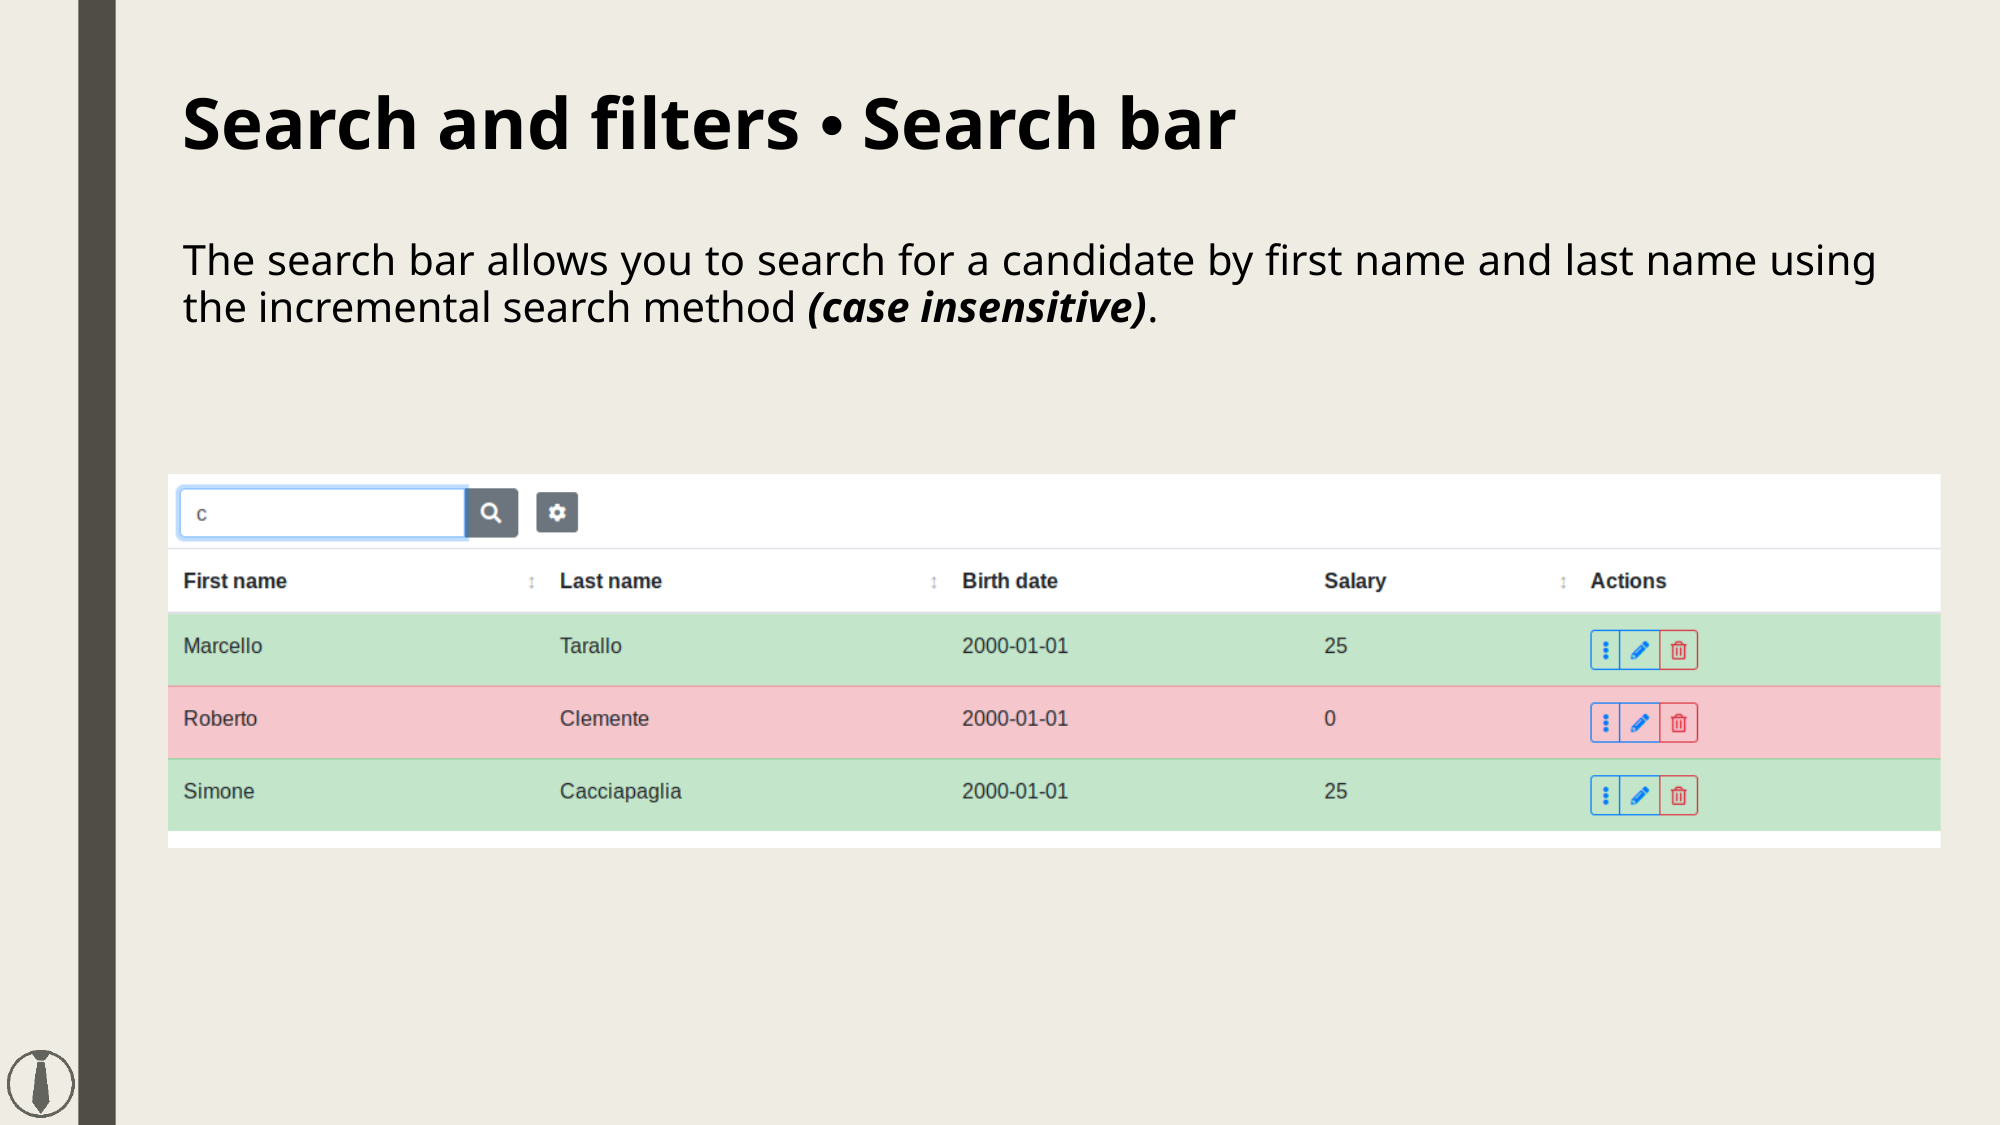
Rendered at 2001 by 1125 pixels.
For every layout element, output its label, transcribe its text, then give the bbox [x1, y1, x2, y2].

picture [0, 1042, 82, 1125]
picture [167, 474, 1941, 848]
text_box Search and filters • Search bar [168, 81, 1976, 204]
text_box The search bar allows you to search for a candidate by first name and last name using the incremental search method (case insensitive). [168, 230, 1893, 448]
